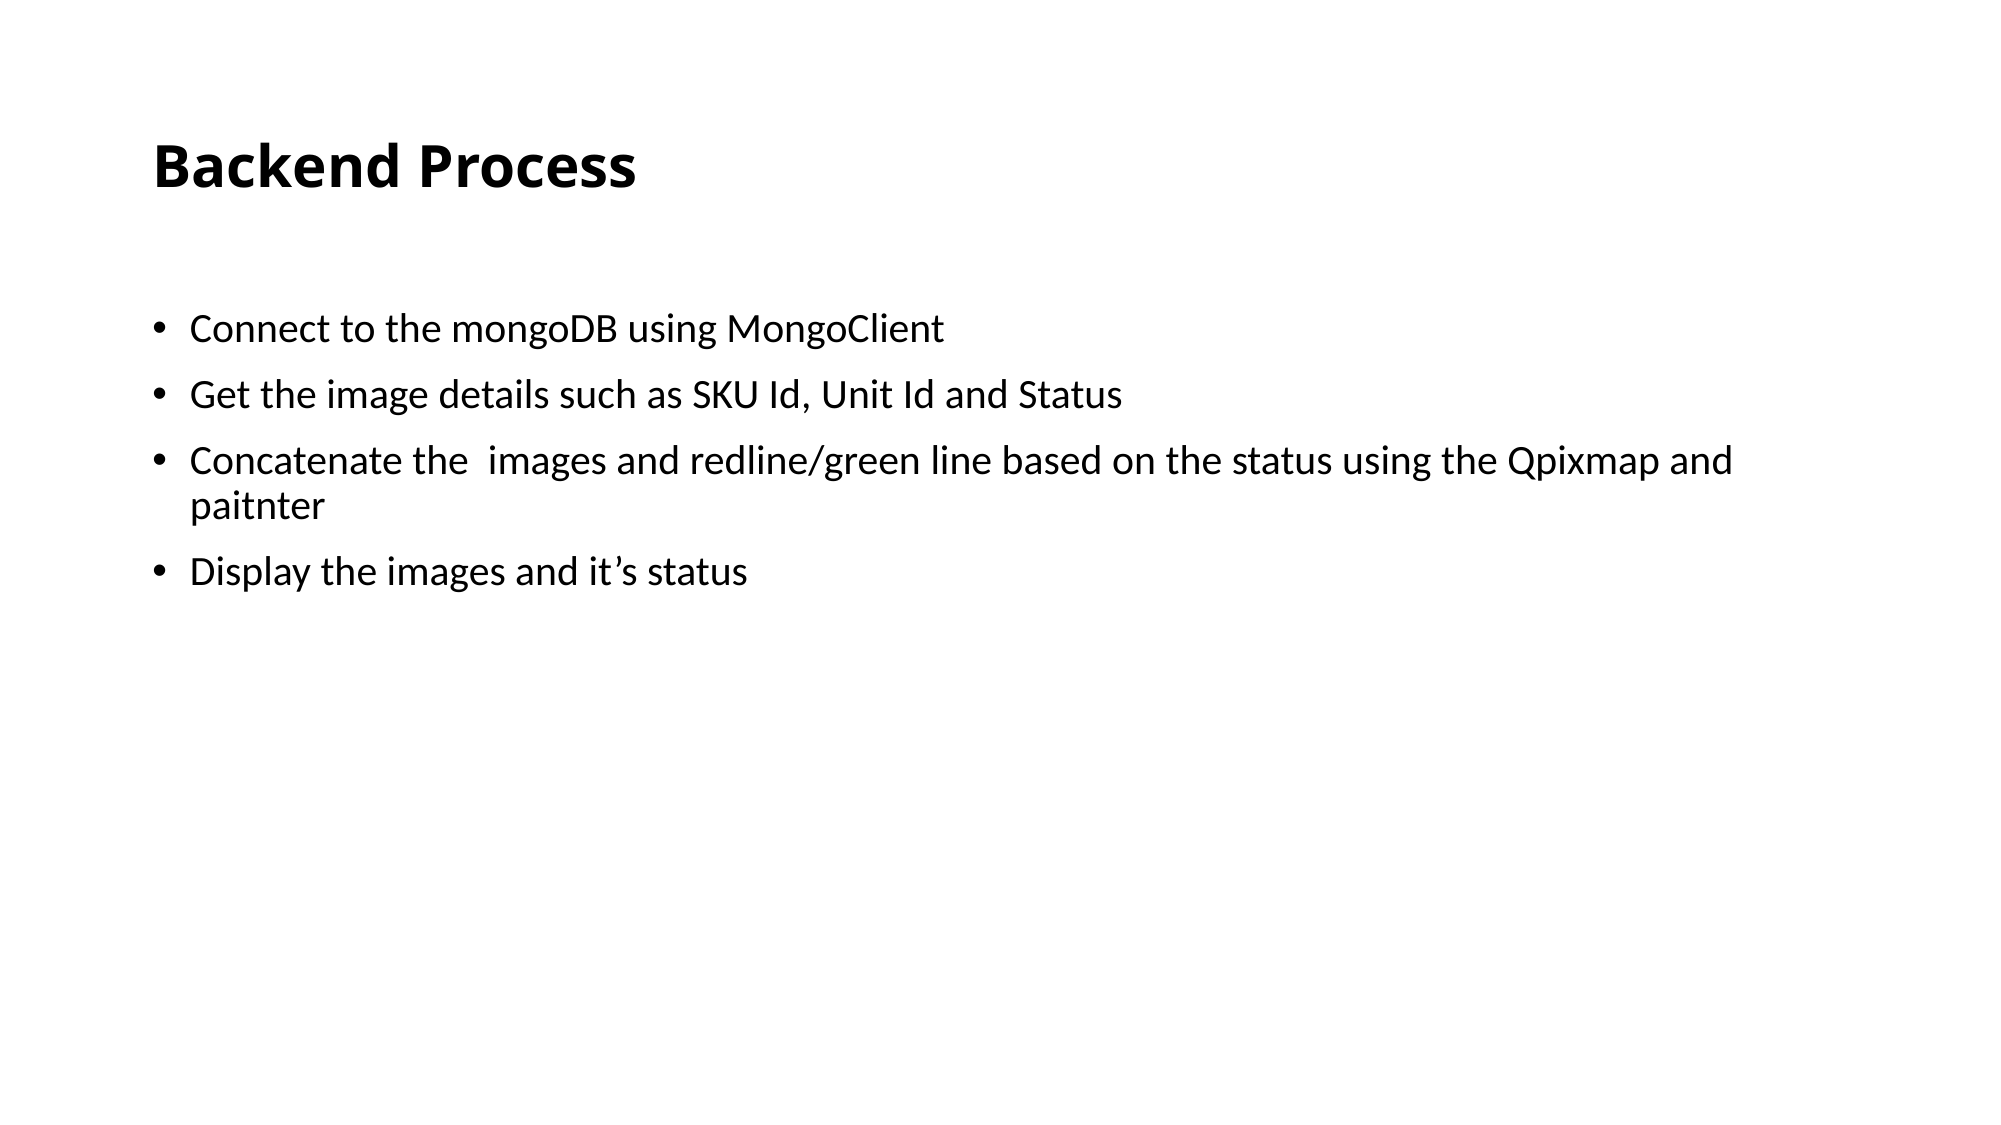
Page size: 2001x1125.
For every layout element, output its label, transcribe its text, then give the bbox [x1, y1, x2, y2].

list Connect to the mongoDB using MongoClient Get the image details such as SKU Id, Unit Id and Status Concatenate the images and redline/green line based on the status using the Qpixmap and paitnter Display the images and it’s status [137, 299, 1863, 1014]
title Backend Process [137, 59, 1863, 278]
